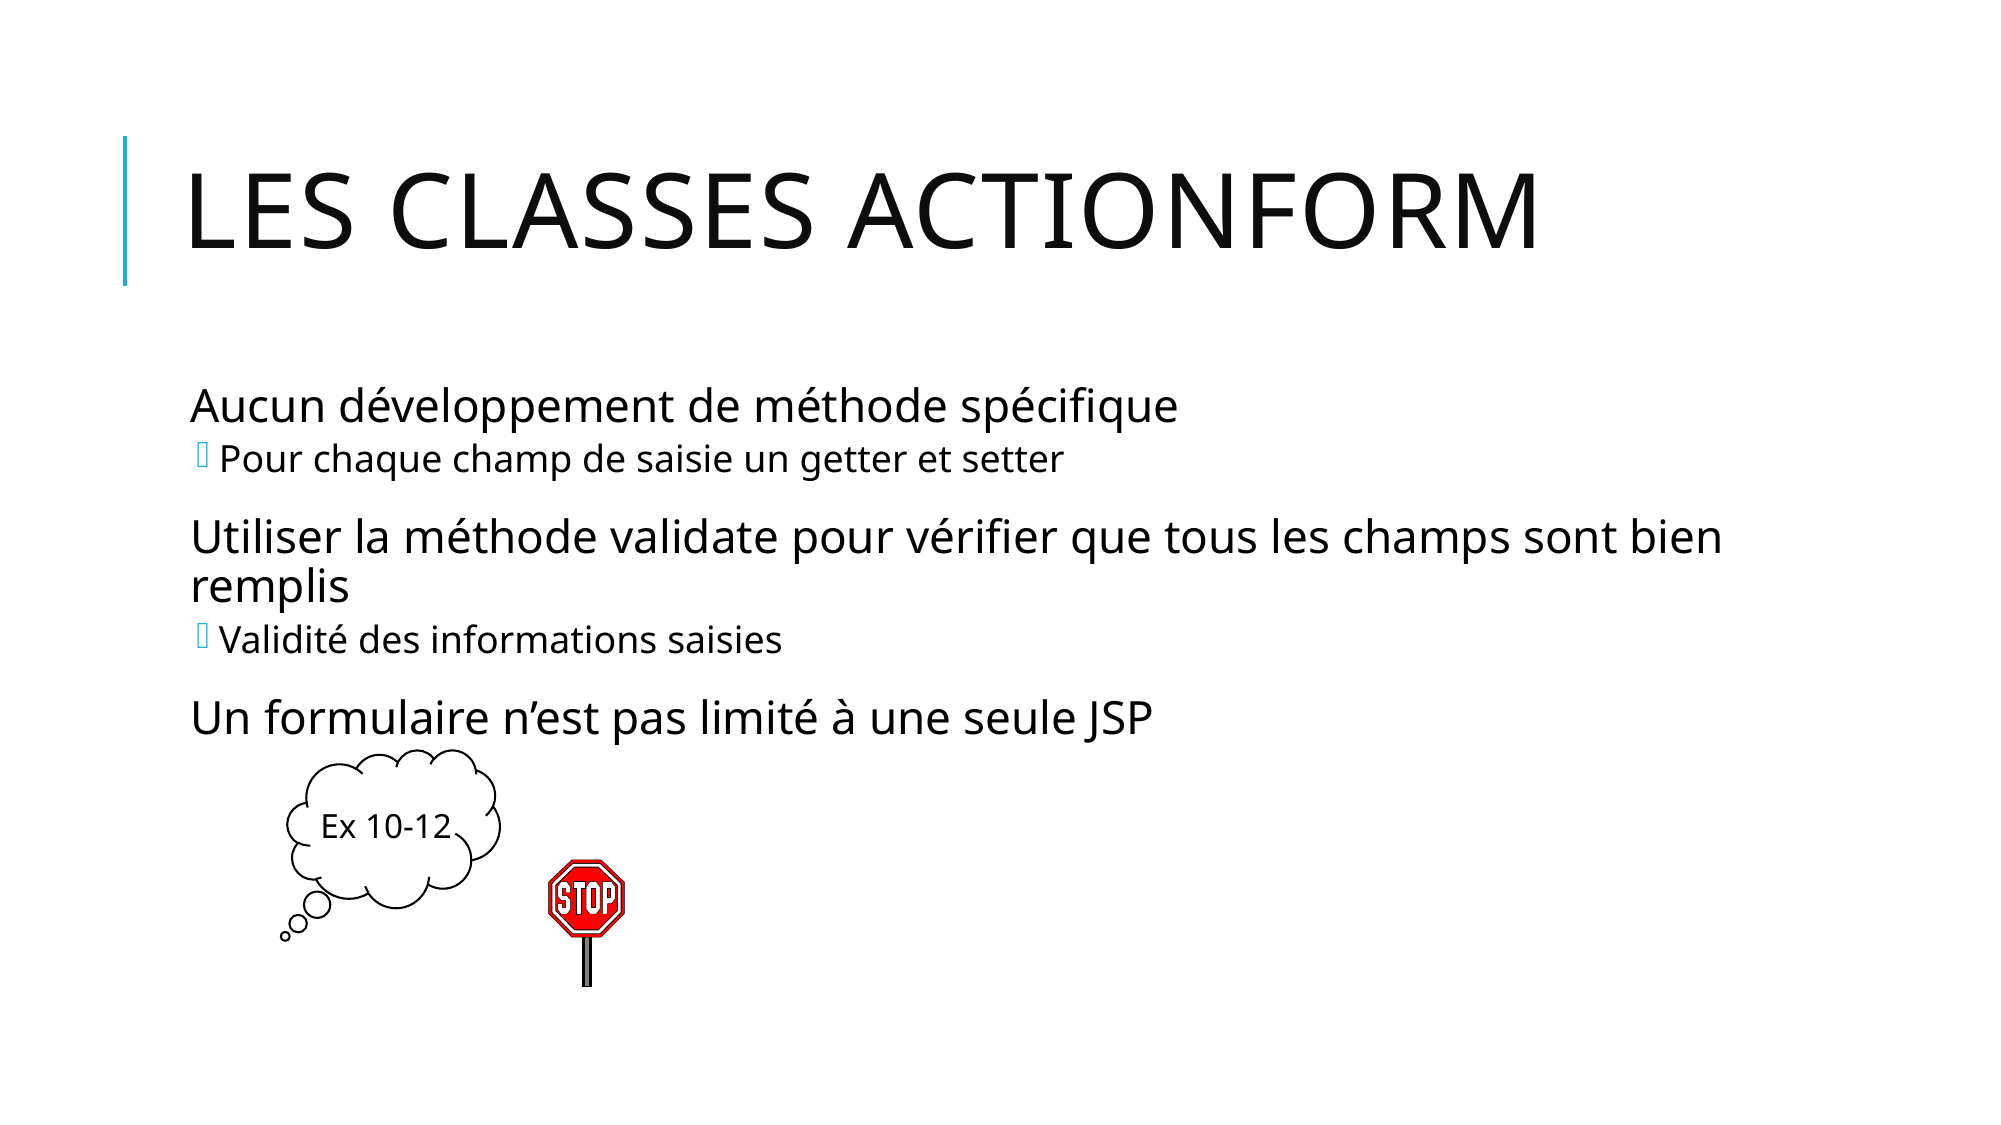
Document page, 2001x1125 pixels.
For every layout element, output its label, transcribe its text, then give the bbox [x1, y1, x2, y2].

text_box Ex 10-12 [287, 750, 500, 909]
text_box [547, 859, 626, 988]
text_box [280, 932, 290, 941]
list Aucun développement de méthode spécifique Pour chaque champ de saisie un getter et setter Utiliser la méthode validate pour vérifier que tous les champs sont bien remplis Validité des informations saisies Un formulaire n’est pas limité à une seule JSP [168, 375, 1763, 1035]
text_box Ex 10-12 [304, 891, 331, 918]
text_box Ex 10-12 [289, 914, 307, 933]
title Les classes ActionForm [168, 96, 1763, 342]
